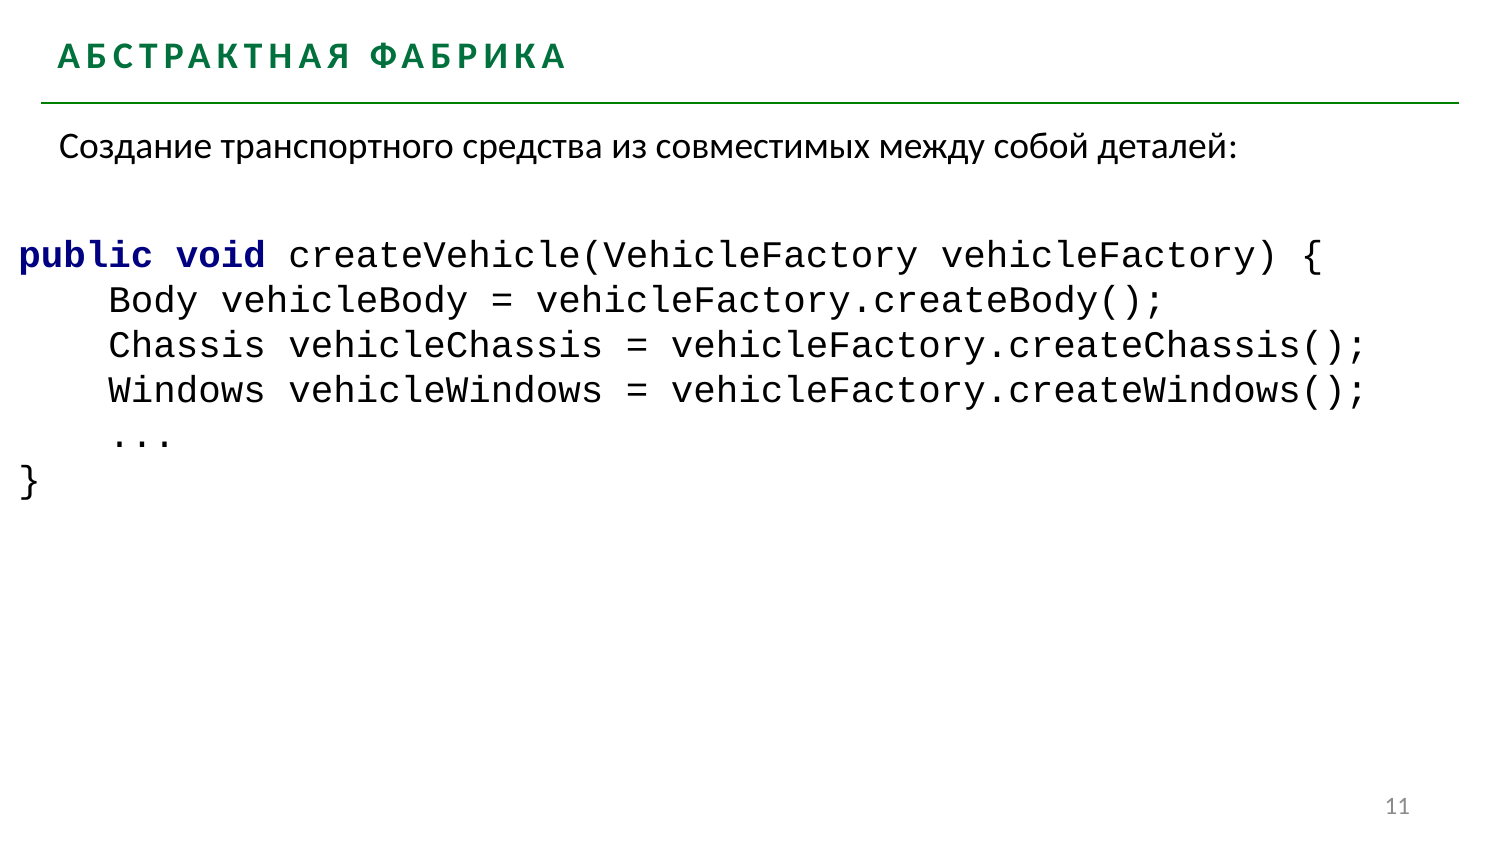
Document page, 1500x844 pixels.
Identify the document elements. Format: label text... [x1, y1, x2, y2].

title абстрактная фабрика [42, 23, 1206, 74]
text_box public void createVehicle(VehicleFactory vehicleFactory) { Body vehicleBody = vehicleFactory.createBody(); Chassis vehicleChassis = vehicleFactory.createChassis(); Windows vehicleWindows = vehicleFactory.createWindows(); ... } [3, 222, 1384, 553]
text_box Создание транспортного средства из совместимых между собой деталей: [44, 113, 1254, 173]
slide_number 11 [1074, 782, 1425, 828]
